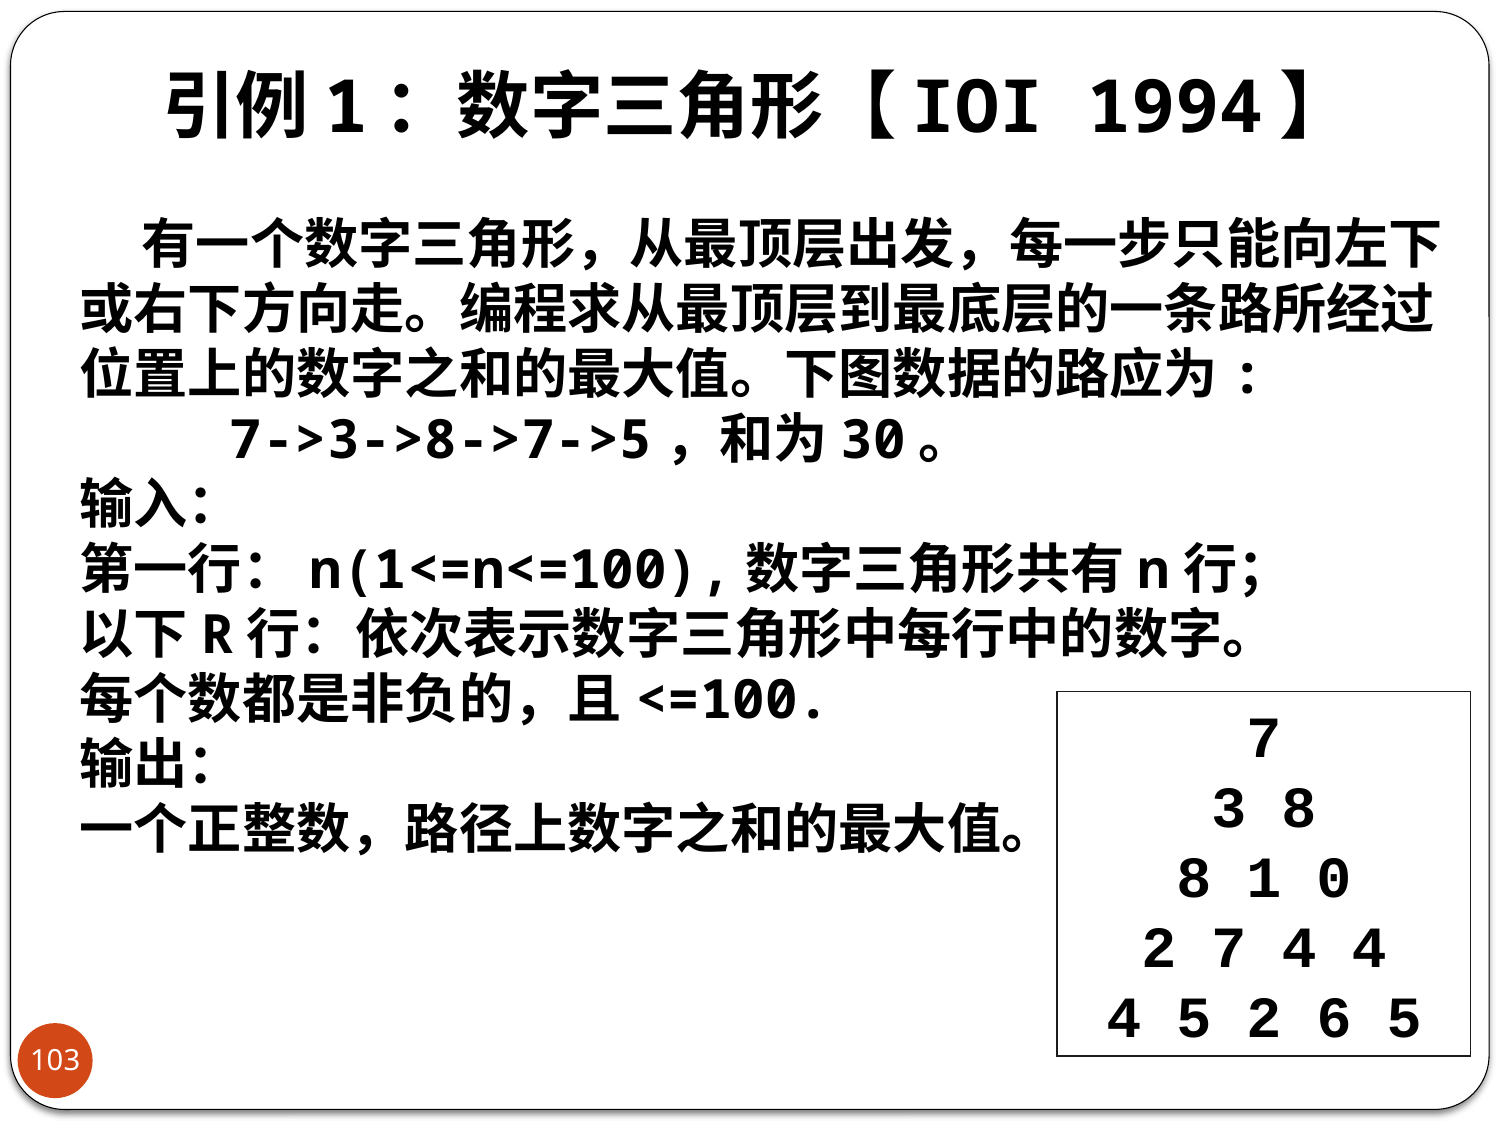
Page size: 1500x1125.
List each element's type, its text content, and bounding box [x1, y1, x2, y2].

title 引例1：数字三角形【IOI 1994】 [147, 30, 1376, 162]
text_box 7 3 8 8 1 0 2 7 4 4 4 5 2 6 5 [1057, 691, 1471, 1057]
slide_number 103 [17, 1023, 93, 1099]
text_box 有一个数字三角形，从最顶层出发，每一步只能向左下或右下方向走。编程求从最顶层到最底层的一条路所经过位置上的数字之和的最大值。下图数据的路应为: 7->3->8->7->5，和为30。 输入： 第一行：n(1<=n<=100),数字三角形共有n行； 以下R行：依次表示数字三角形中每行中的数字。 每个数都是非负的，且<=100. 输出： 一个正整数，路径上数字之和的最大值。 [64, 202, 1459, 867]
